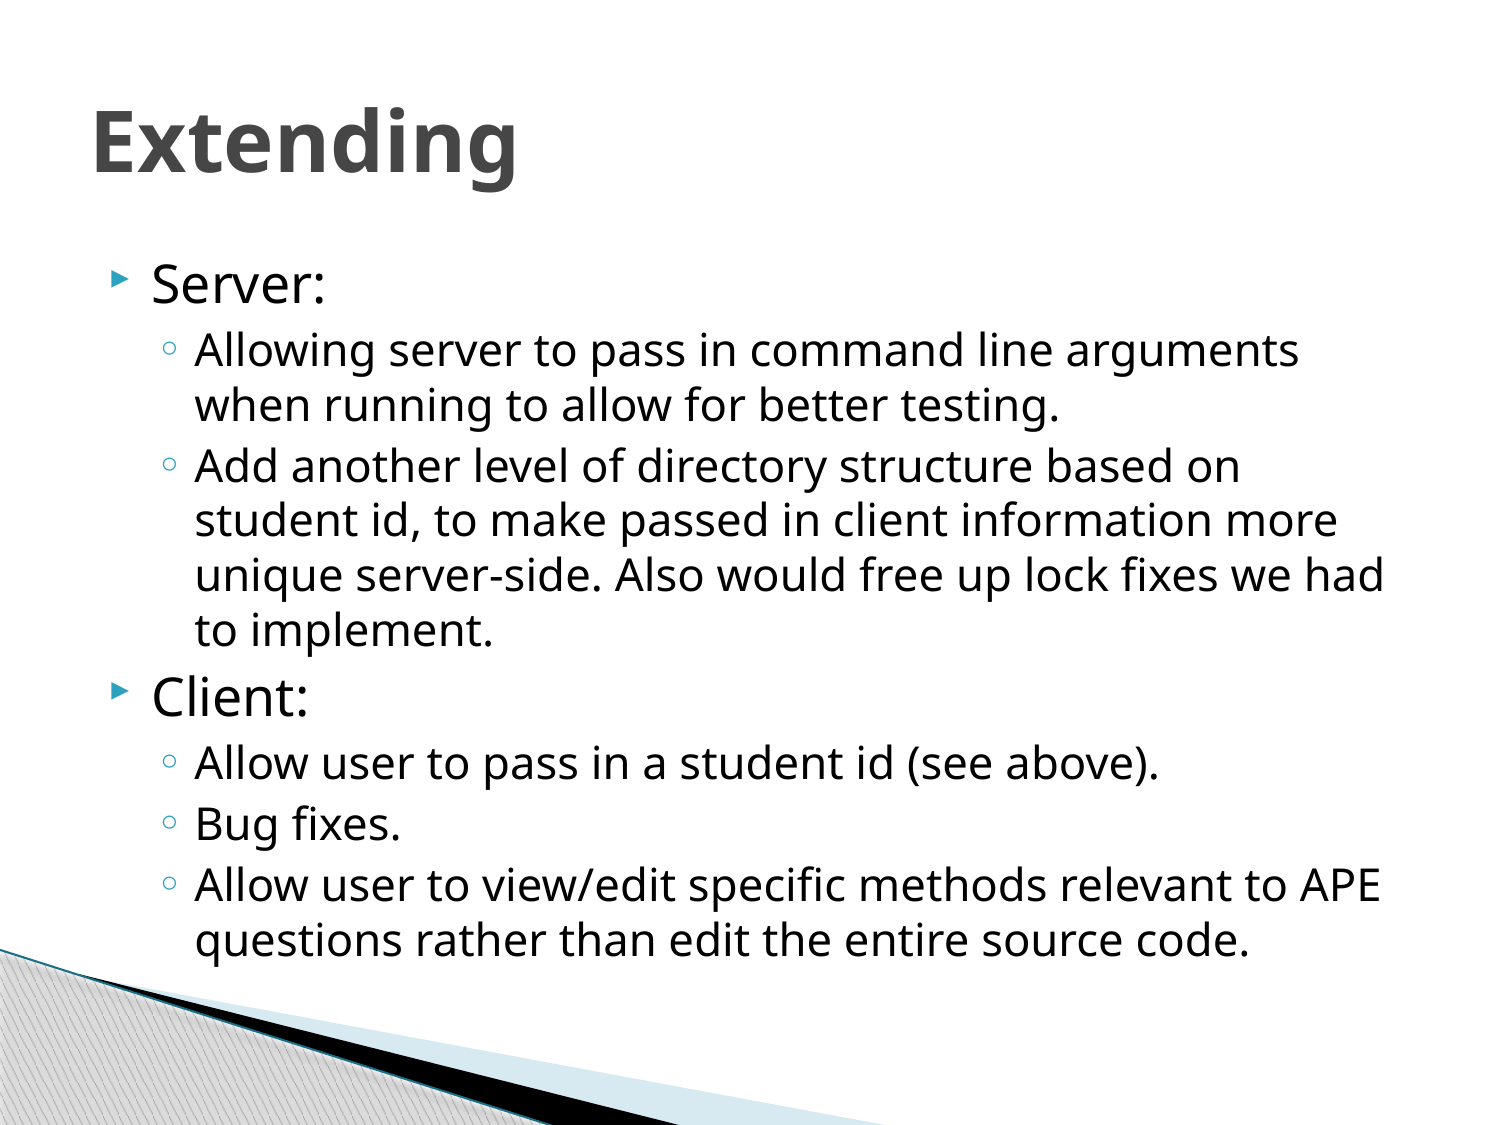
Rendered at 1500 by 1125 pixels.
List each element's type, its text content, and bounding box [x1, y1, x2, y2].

list Server: Allowing server to pass in command line arguments when running to allow for better testing. Add another level of directory structure based on student id, to make passed in client information more unique server-side. Also would free up lock fixes we had to implement. Client: Allow user to pass in a student id (see above). Bug fixes. Allow user to view/edit specific methods relevant to APE questions rather than edit the entire source code. [75, 243, 1425, 986]
title Extending [75, 45, 1425, 233]
